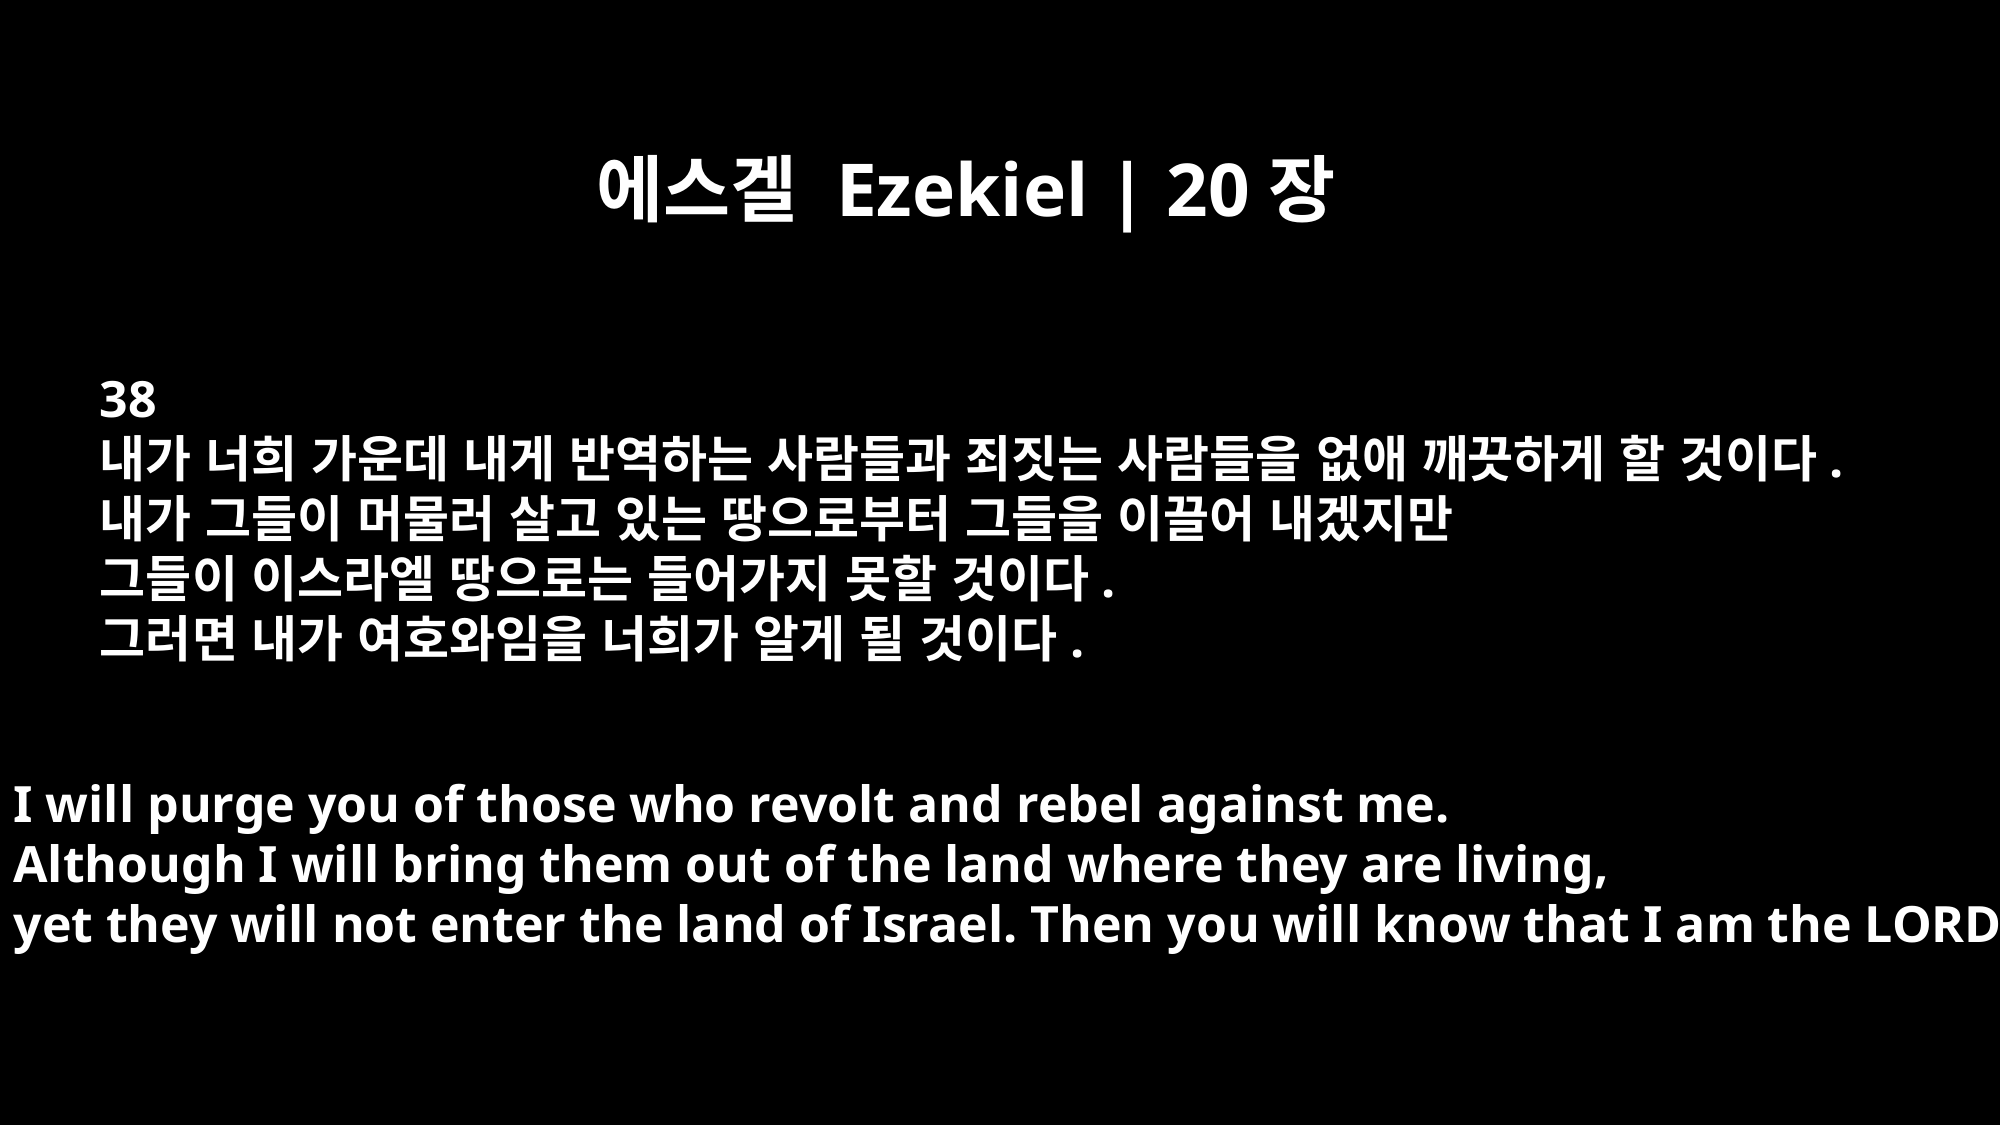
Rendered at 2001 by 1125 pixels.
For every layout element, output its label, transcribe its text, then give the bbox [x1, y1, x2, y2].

text_box I will purge you of those who revolt and rebel against me. Although I will bring them out of the land where they are living, yet they will not enter the land of Israel. Then you will know that I am the LORD. [0, 764, 2000, 960]
text_box 38 내가 너희 가운데 내게 반역하는 사람들과 죄짓는 사람들을 없애 깨끗하게 할 것이다. 내가 그들이 머물러 살고 있는 땅으로부터 그들을 이끌어 내겠지만 그들이 이스라엘 땅으로는 들어가지 못할 것이다. 그러면 내가 여호와임을 너희가 알게 될 것이다. [85, 359, 1873, 675]
text_box 에스겔 Ezekiel | 20장 [581, 136, 1351, 239]
